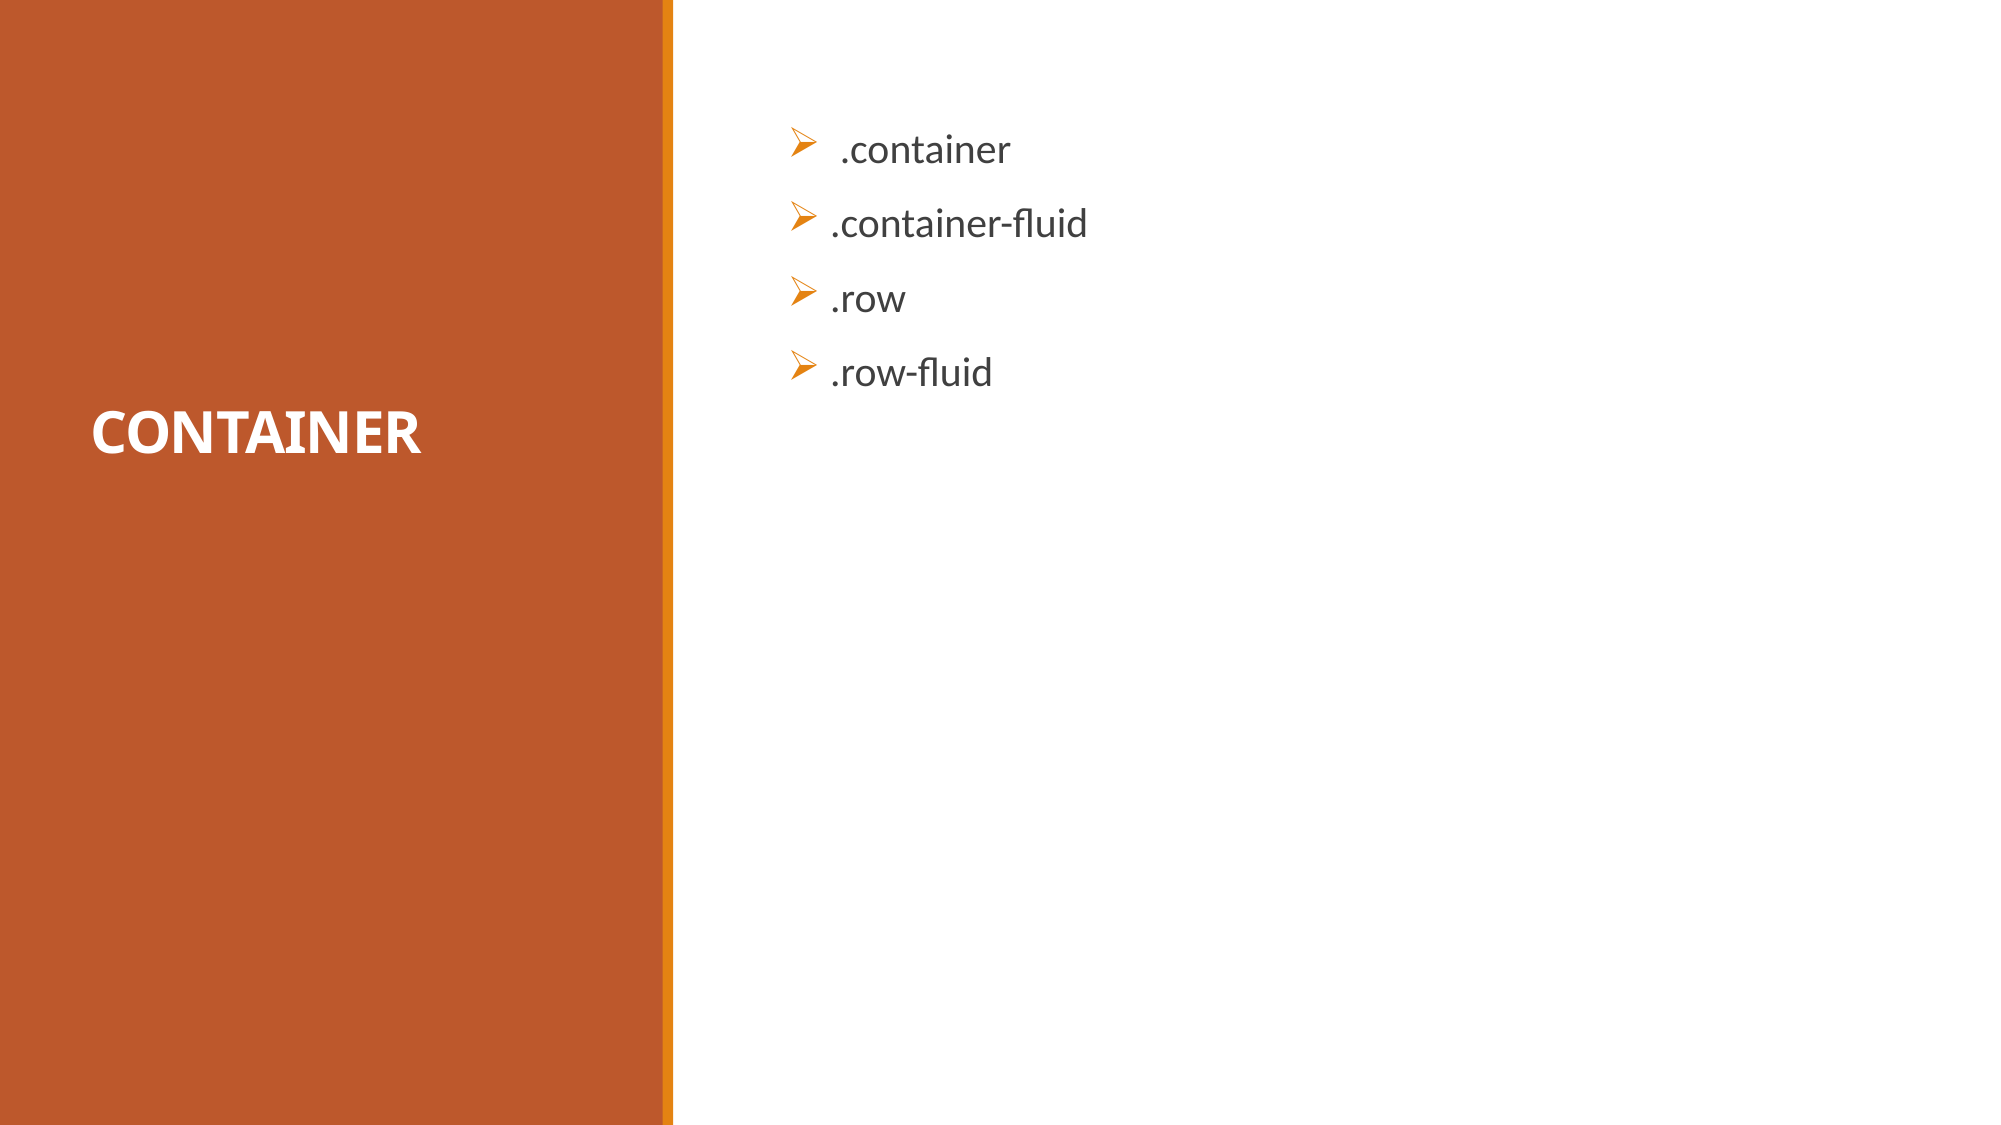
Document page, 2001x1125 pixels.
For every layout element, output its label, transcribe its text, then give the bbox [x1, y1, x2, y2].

list .container .container-fluid .row .row-fluid [787, 120, 1853, 983]
title CONTAINER [75, 97, 600, 473]
